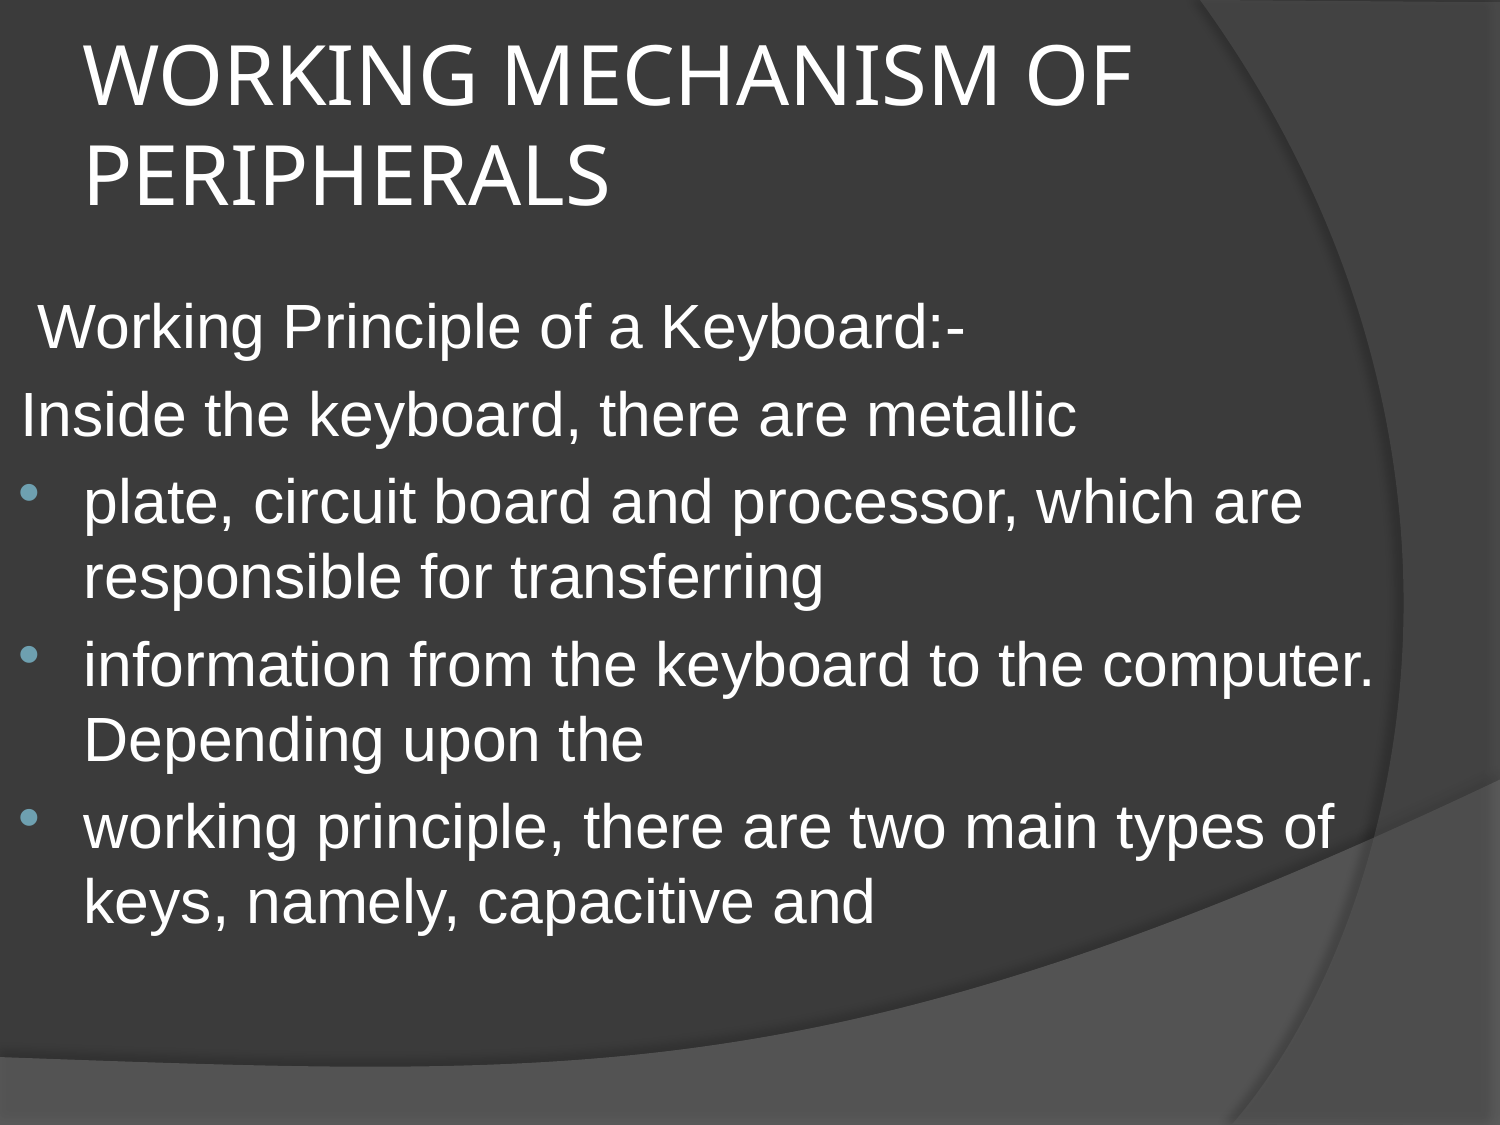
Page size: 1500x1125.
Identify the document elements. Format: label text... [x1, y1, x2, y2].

title WORKING MECHANISM OF PERIPHERALS [75, 45, 1425, 200]
list Working Principle of a Keyboard:- Inside the keyboard, there are metallic plate, circuit board and processor, which are responsible for transferring information from the keyboard to the computer. Depending upon the working principle, there are two main types of keys, namely, capacitive and [0, 278, 1439, 1071]
